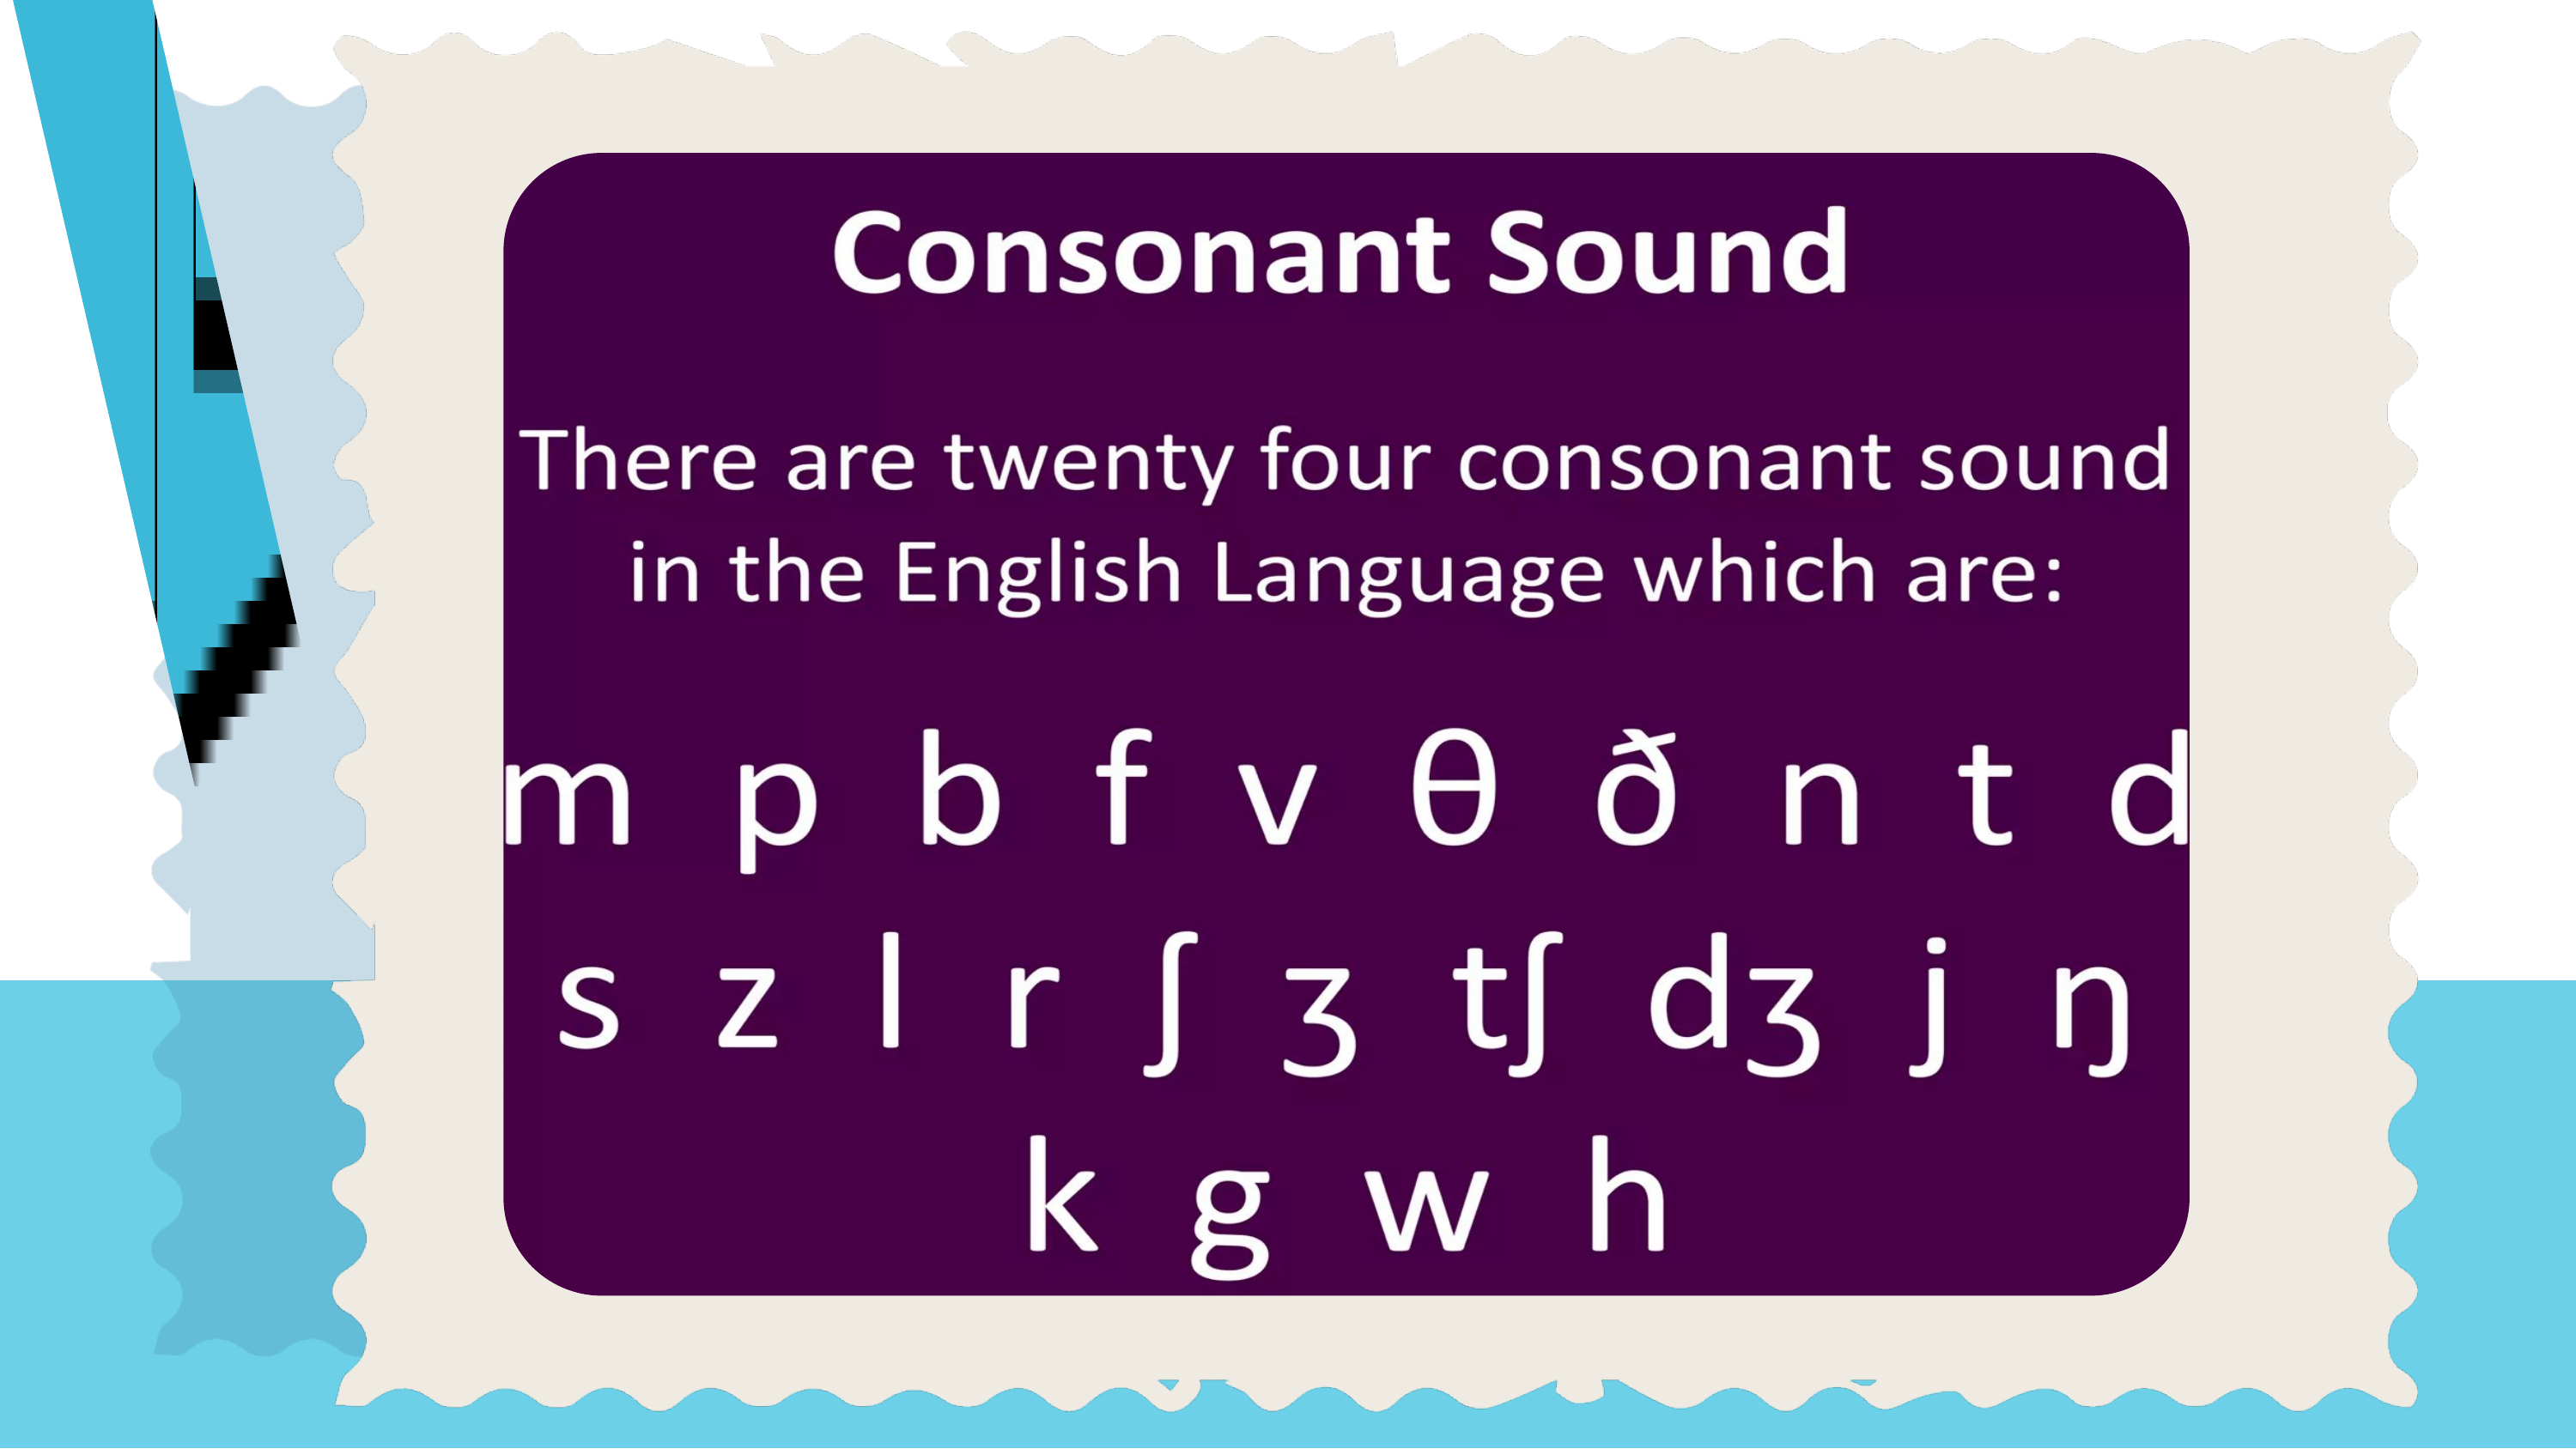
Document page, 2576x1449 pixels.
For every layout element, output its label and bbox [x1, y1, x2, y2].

text_box [325, 28, 2425, 956]
text_box [0, 960, 2576, 1449]
text_box [13, 0, 360, 925]
text_box [172, 82, 325, 741]
text_box [144, 572, 325, 956]
picture [503, 152, 2190, 1296]
